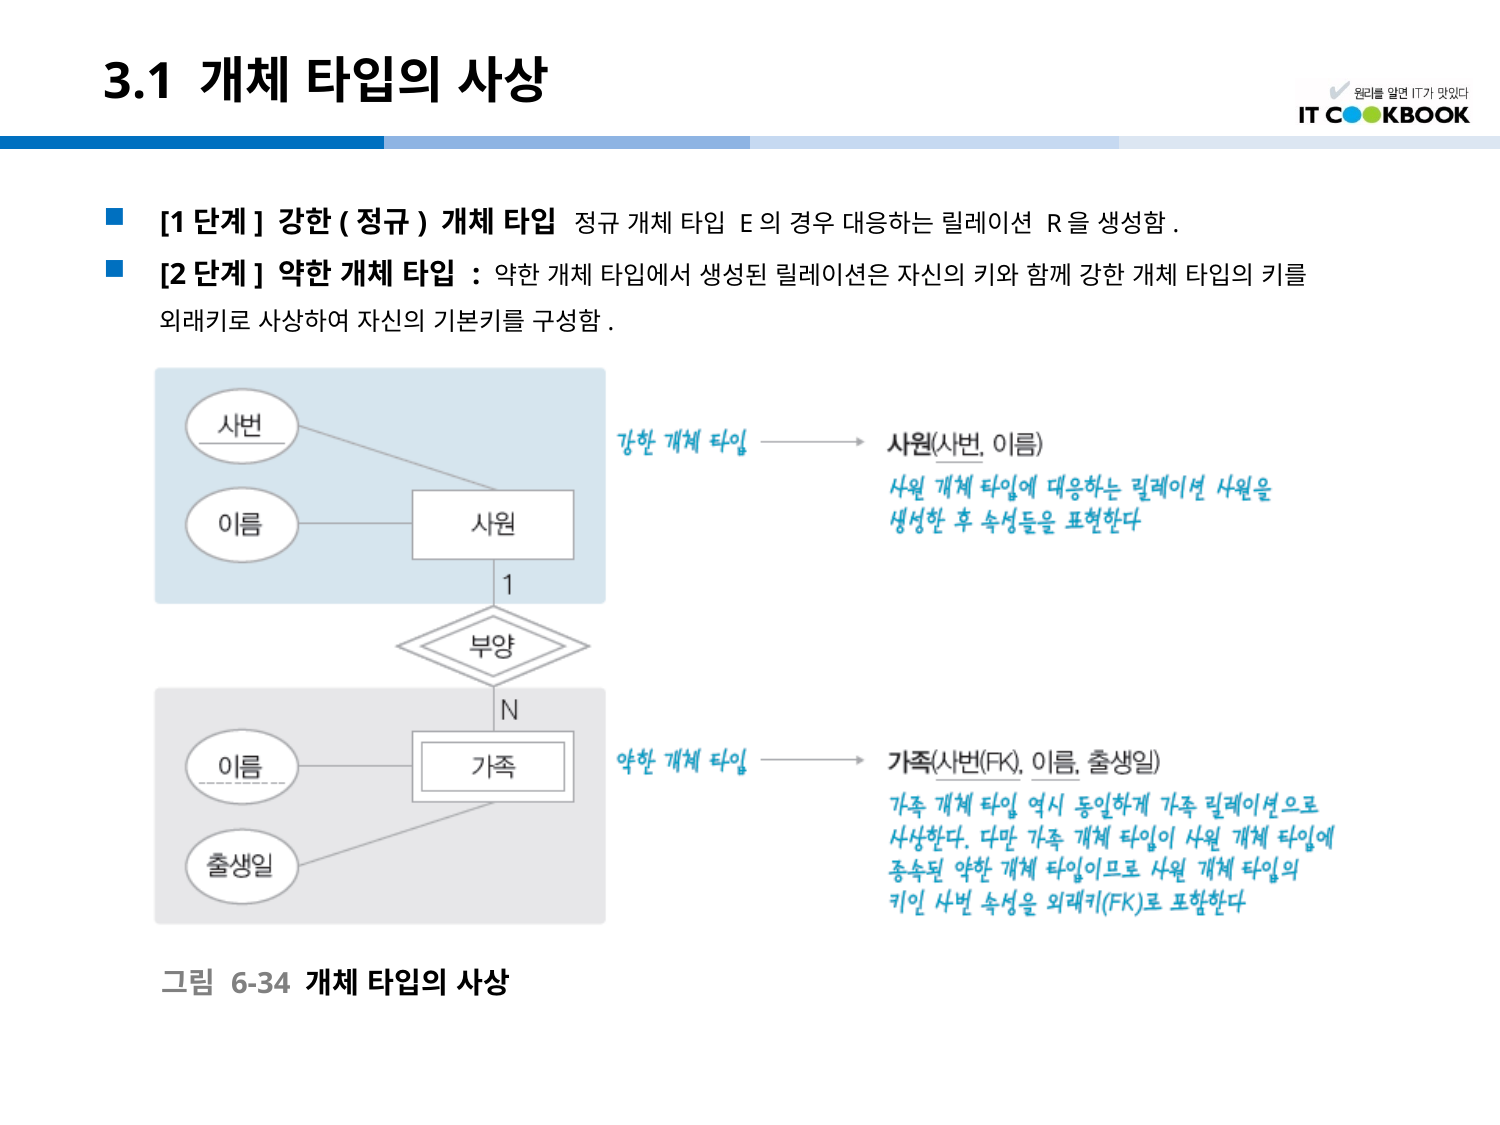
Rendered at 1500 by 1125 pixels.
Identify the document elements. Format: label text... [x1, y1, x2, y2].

text_box 그림 6-34 개체 타입의 사상 [146, 958, 454, 1006]
picture [146, 349, 1354, 936]
title 3.1 개체 타입의 사상 [88, 32, 1330, 124]
list [1단계] 강한(정규) 개체 타입 정규 개체 타입 E의 경우 대응하는 릴레이션 R을 생성함. [2단계] 약한 개체 타입 : 약한 개체 타입에서 생성된 릴레이션은 자신의 키와 함께 강한 개체 타입의 키를 외래키로 사상하여 자신의 기본키를 구성함. [88, 177, 1412, 1077]
picture [1295, 78, 1473, 125]
